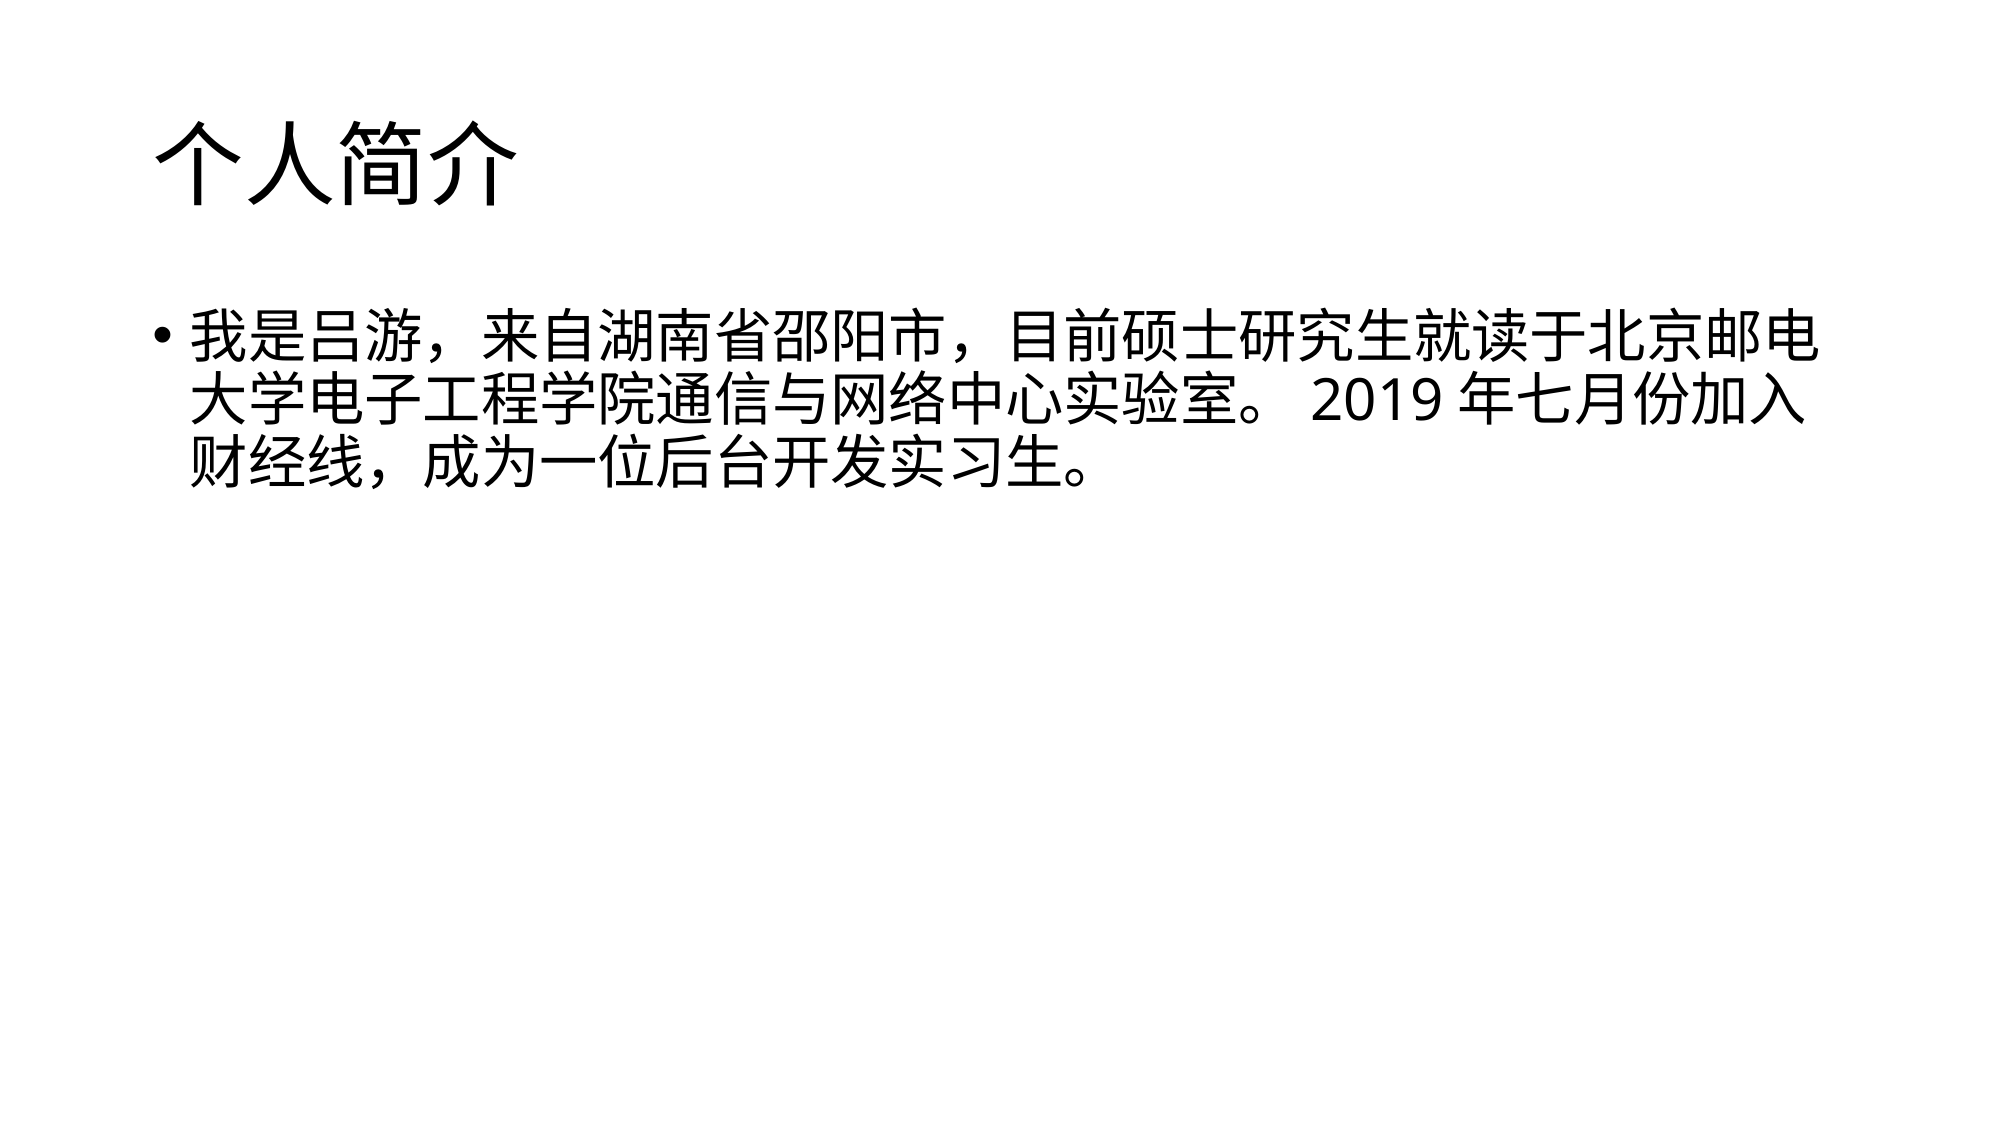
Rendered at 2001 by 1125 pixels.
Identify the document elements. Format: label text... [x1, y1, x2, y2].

title 个人简介 [137, 59, 1863, 278]
list 我是吕游，来自湖南省邵阳市，目前硕士研究生就读于北京邮电大学电子工程学院通信与网络中心实验室。2019年七月份加入财经线，成为一位后台开发实习生。 [137, 299, 1863, 1014]
